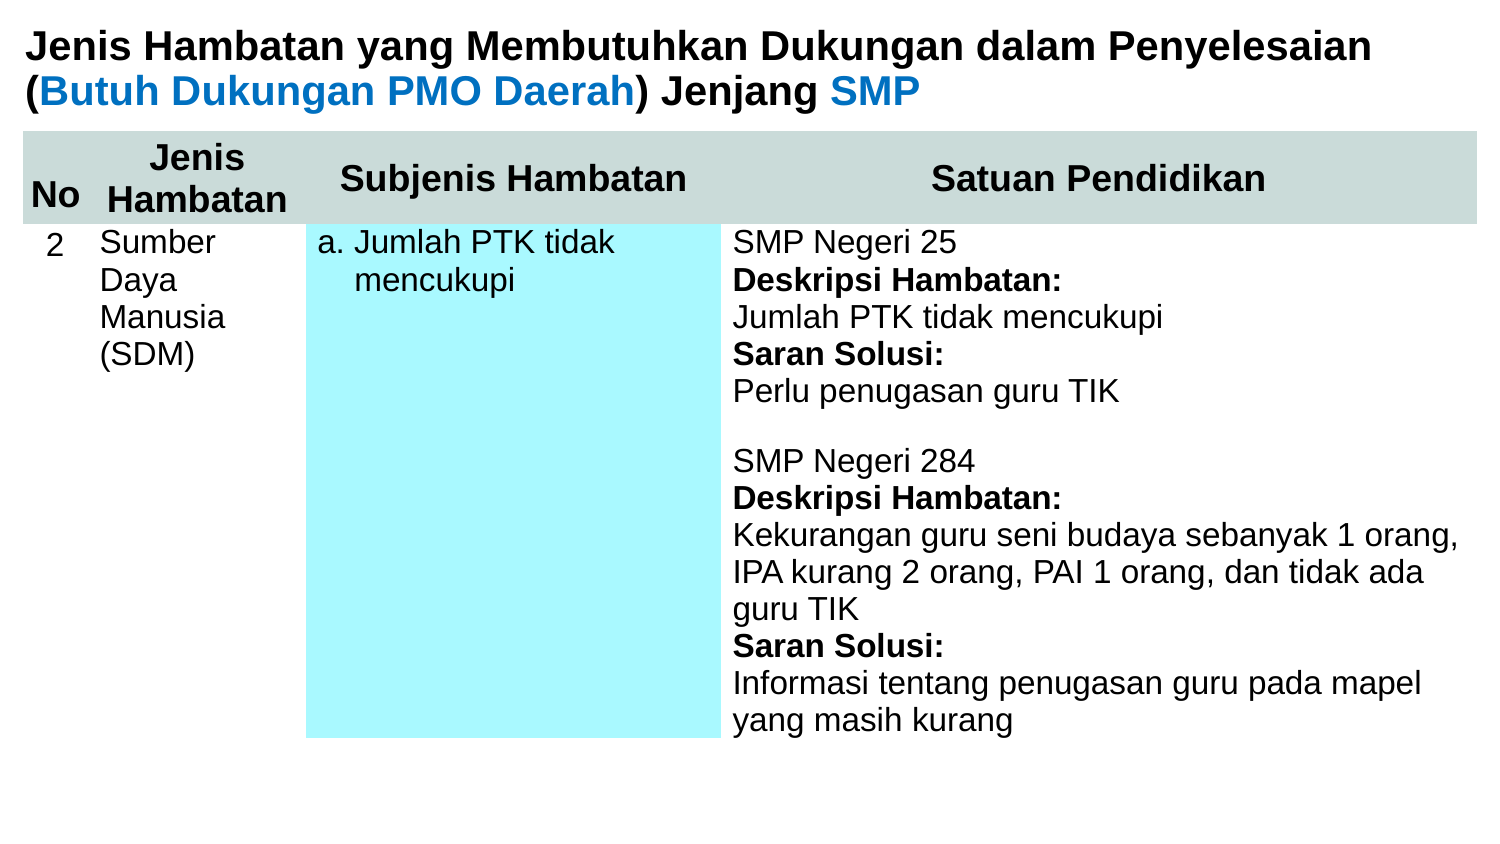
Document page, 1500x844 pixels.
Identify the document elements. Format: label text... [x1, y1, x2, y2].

table_cell SMP Negeri 25 Deskripsi Hambatan: Jumlah PTK tidak mencukupi Saran Solusi: Perlu penugasan guru TIK [721, 224, 1477, 442]
table_cell SMP Negeri 284 Deskripsi Hambatan: Kekurangan guru seni budaya sebanyak 1 orang, IPA kurang 2 orang, PAI 1 orang, dan tidak ada guru TIK Saran Solusi: Informasi tentang penugasan guru pada mapel yang masih kurang [721, 442, 1477, 738]
table_cell a. Jumlah PTK tidak mencukupi [306, 224, 721, 738]
table_header Jenis Hambatan [88, 131, 306, 224]
title Jenis Hambatan yang Membutuhkan Dukungan dalam Penyelesaian (Butuh Dukungan PMO Daerah) Jenjang SMP [13, 1, 1401, 138]
table_cell Sumber Daya Manusia (SDM) [88, 224, 306, 738]
table_cell 2 [23, 224, 88, 738]
table_header No [23, 131, 88, 224]
table_header Satuan Pendidikan [721, 131, 1477, 224]
table_header Subjenis Hambatan [306, 131, 721, 224]
